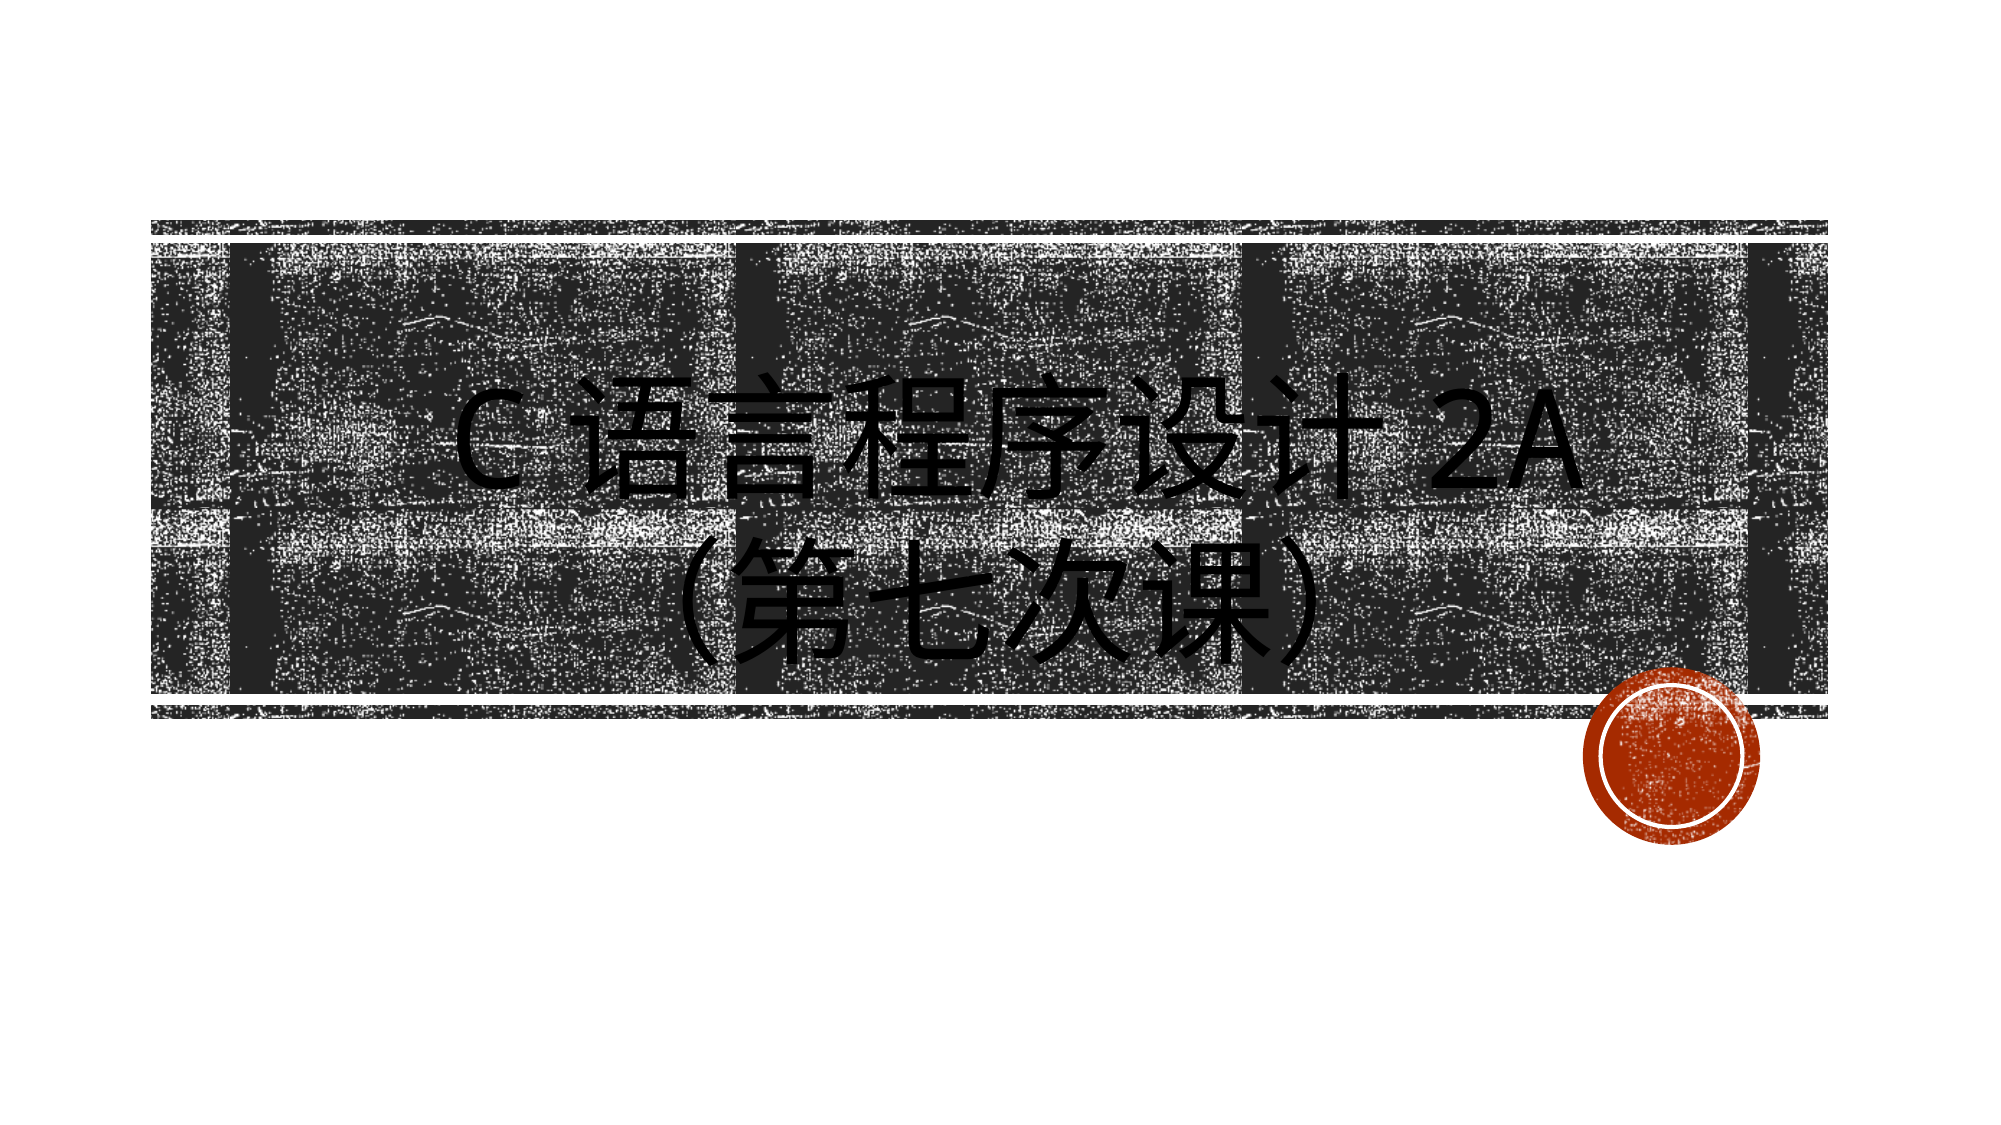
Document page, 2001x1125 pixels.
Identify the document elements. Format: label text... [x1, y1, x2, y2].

title C语言程序设计2A （第七次课） [182, 286, 1818, 746]
